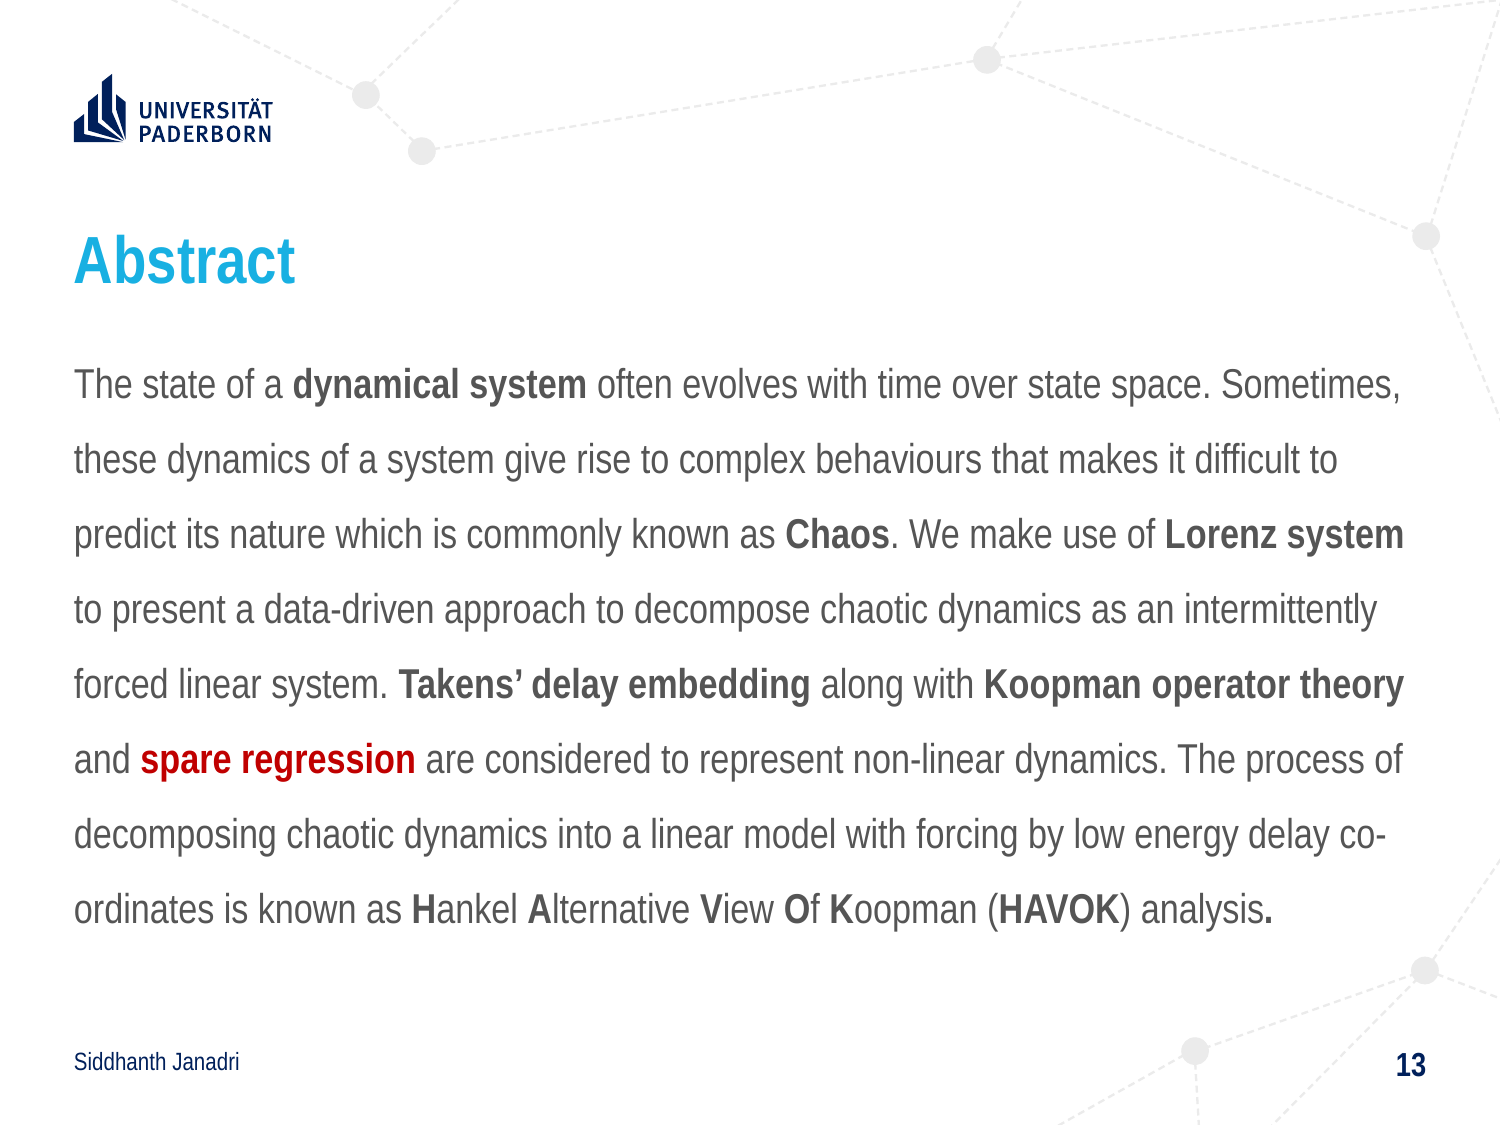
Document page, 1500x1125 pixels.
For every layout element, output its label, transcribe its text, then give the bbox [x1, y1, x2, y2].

title Abstract [73, 224, 1427, 315]
slide_number 13 [1308, 1042, 1427, 1091]
list The state of a dynamical system often evolves with time over state space. Sometimes, these dynamics of a system give rise to complex behaviours that makes it difficult to predict its nature which is commonly known as Chaos. We make use of Lorenz system to present a data-driven approach to decompose chaotic dynamics as an intermittently forced linear system. Takens’ delay embedding along with Koopman operator theory and spare regression are considered to represent non-linear dynamics. The process of decomposing chaotic dynamics into a linear model with forcing by low energy delay co-ordinates is known as Hankel Alternative View Of Koopman (HAVOK) analysis. [73, 332, 1427, 1018]
footer Siddhanth Janadri [73, 1042, 1191, 1091]
